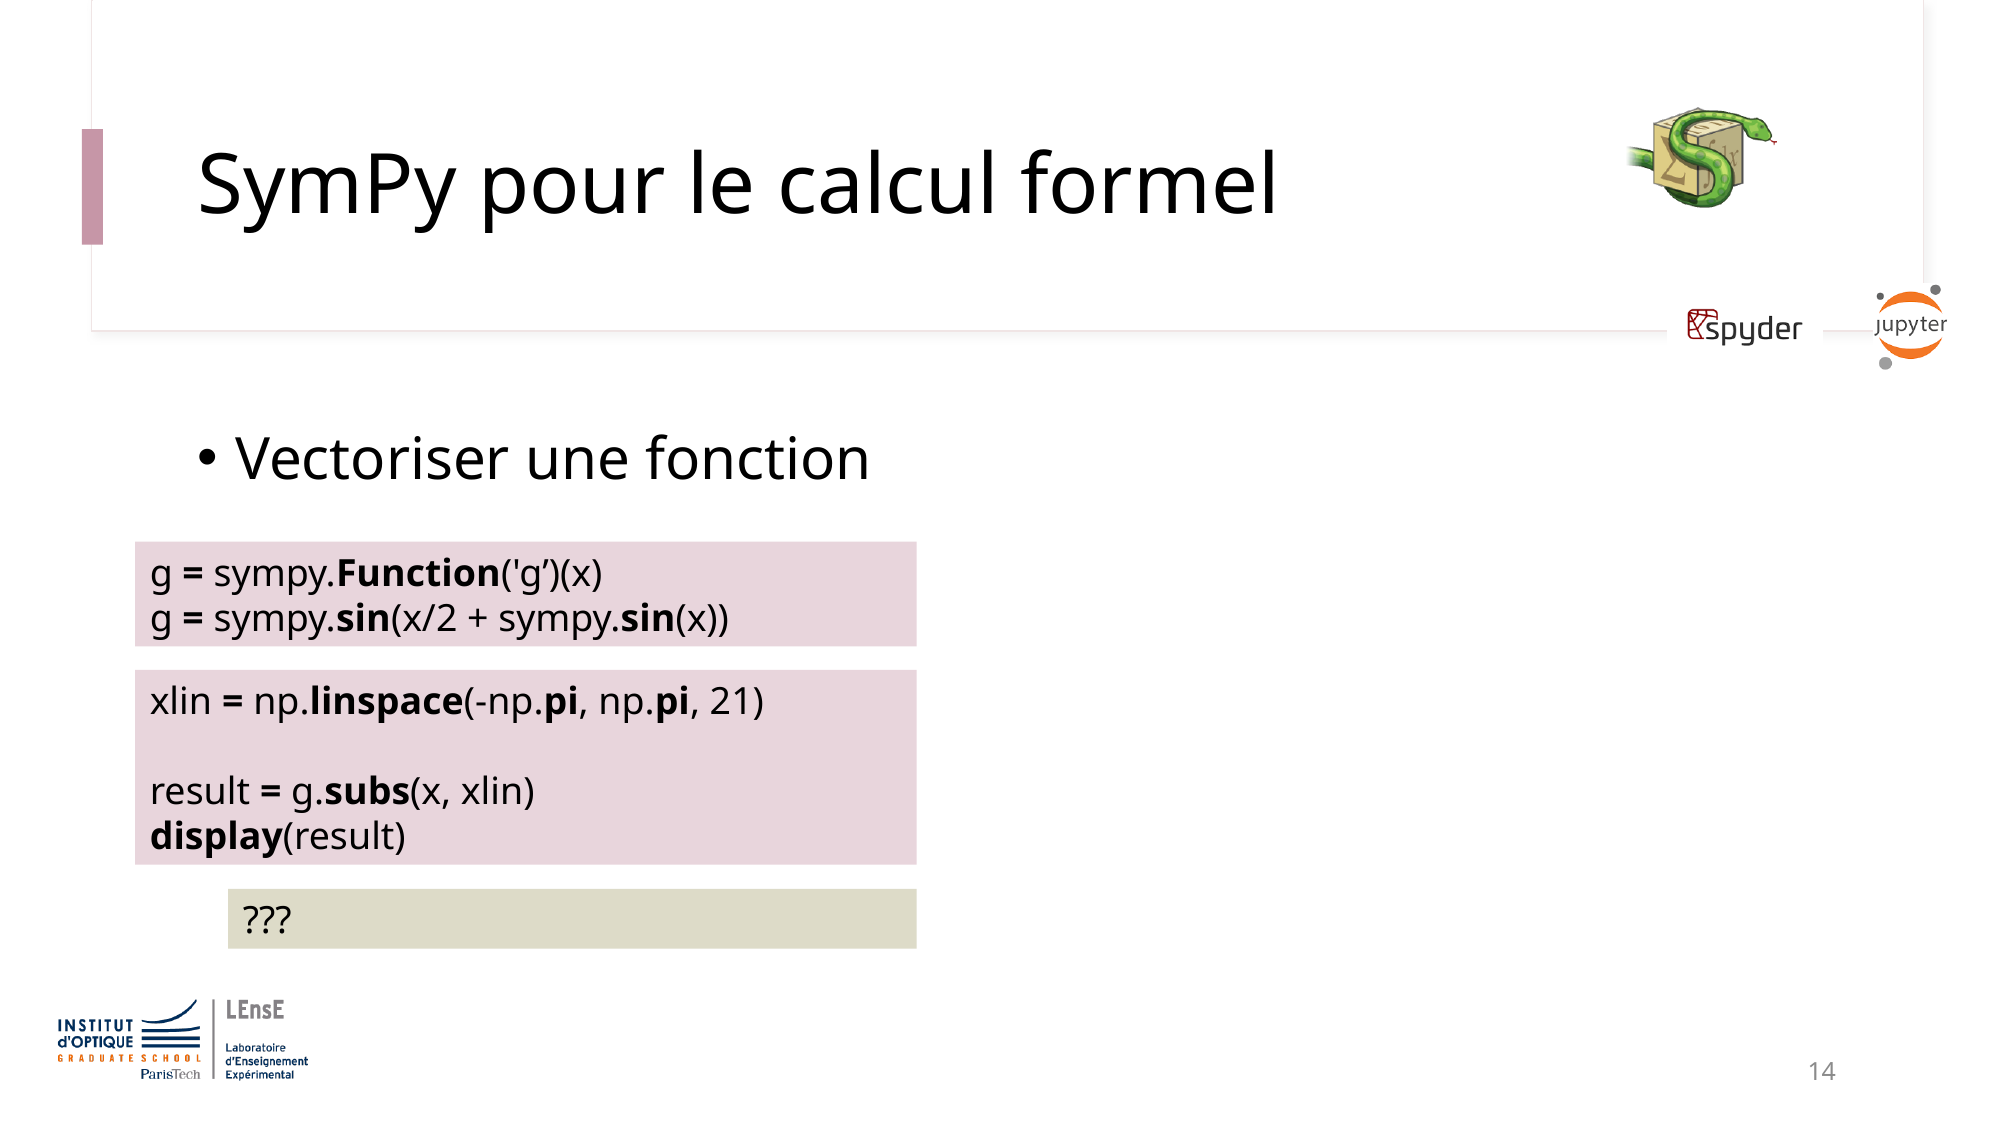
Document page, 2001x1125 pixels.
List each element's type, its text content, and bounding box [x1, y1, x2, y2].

title SymPy pour le calcul formel [183, 90, 1851, 284]
text_box ??? [228, 888, 917, 949]
text_box xlin = np.linspace(-np.pi, np.pi, 21) result = g.subs(x, xlin) display(result) [135, 669, 917, 865]
text_box g = sympy.Function('g’)(x) g = sympy.sin(x/2 + sympy.sin(x)) [135, 541, 917, 647]
picture [33, 973, 333, 1097]
list Vectoriser une fonction [183, 406, 993, 1013]
picture [1626, 107, 1777, 209]
slide_number 14 [1401, 1042, 1851, 1103]
picture [1873, 283, 1948, 370]
picture [1666, 288, 1823, 366]
